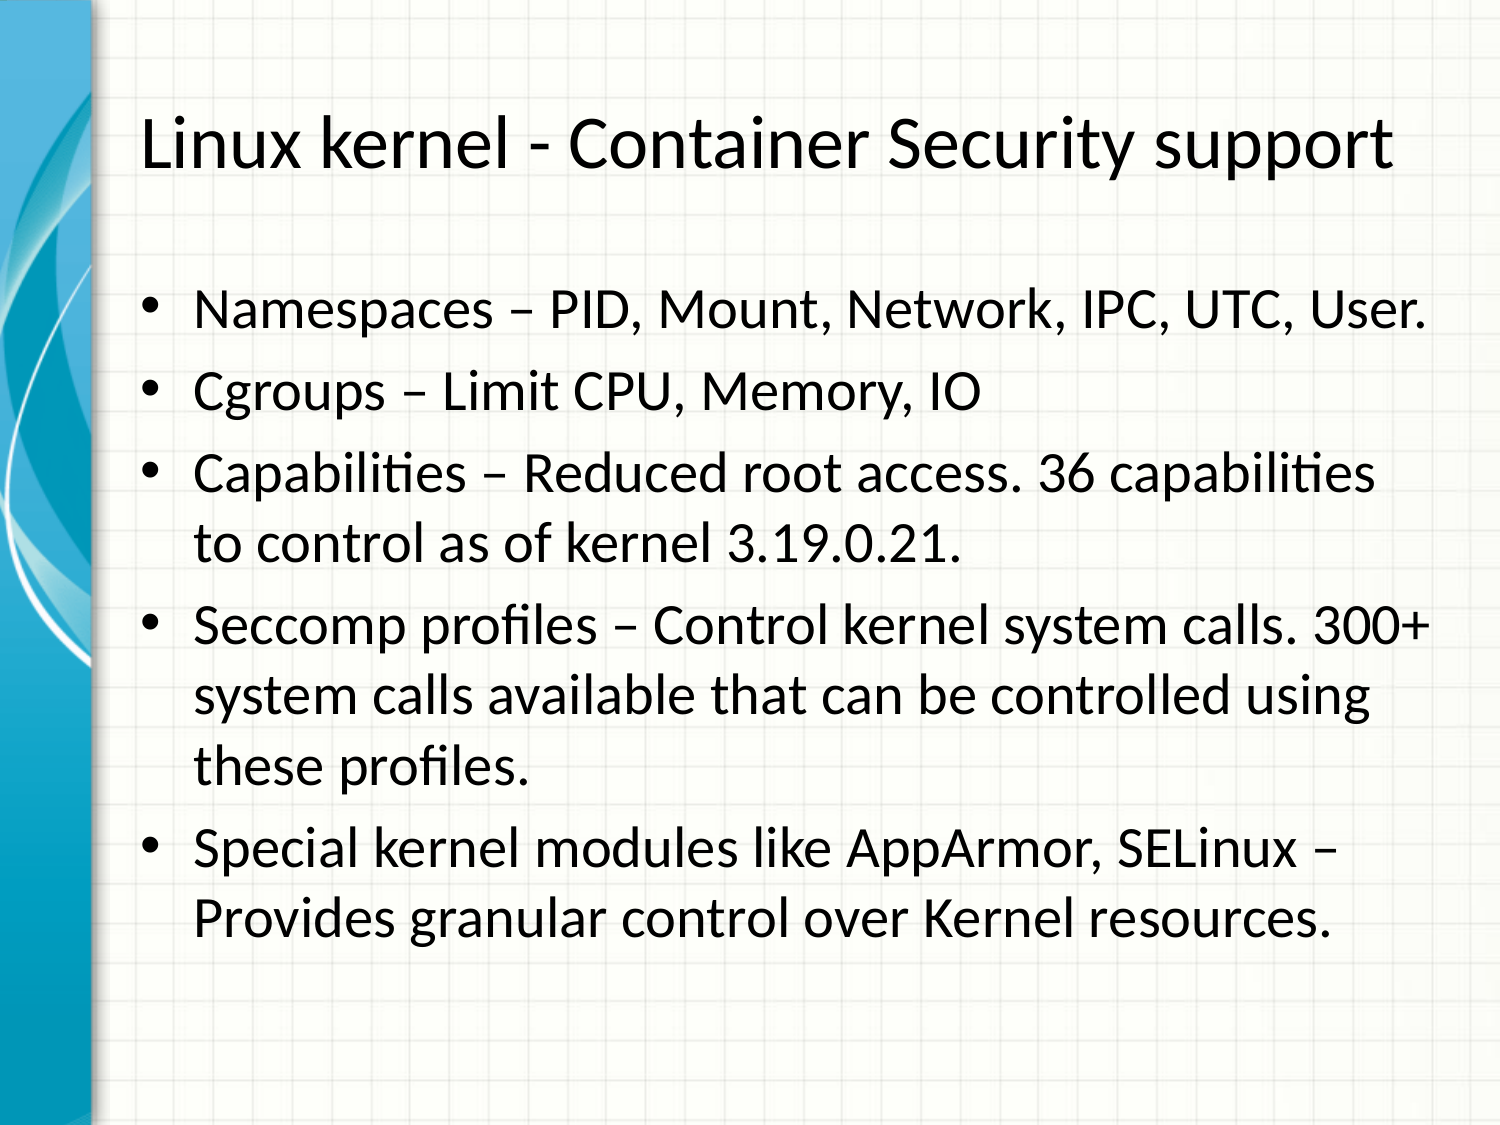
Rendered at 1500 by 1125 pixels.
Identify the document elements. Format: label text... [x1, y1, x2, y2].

title Linux kernel - Container Security support [125, 44, 1450, 232]
picture [0, 0, 1500, 1125]
list Namespaces – PID, Mount, Network, IPC, UTC, User. Cgroups – Limit CPU, Memory, IO Capabilities – Reduced root access. 36 capabilities to control as of kernel 3.19.0.21. Seccomp profiles – Control kernel system calls. 300+ system calls available that can be controlled using these profiles. Special kernel modules like AppArmor, SELinux – Provides granular control over Kernel resources. [125, 261, 1450, 967]
